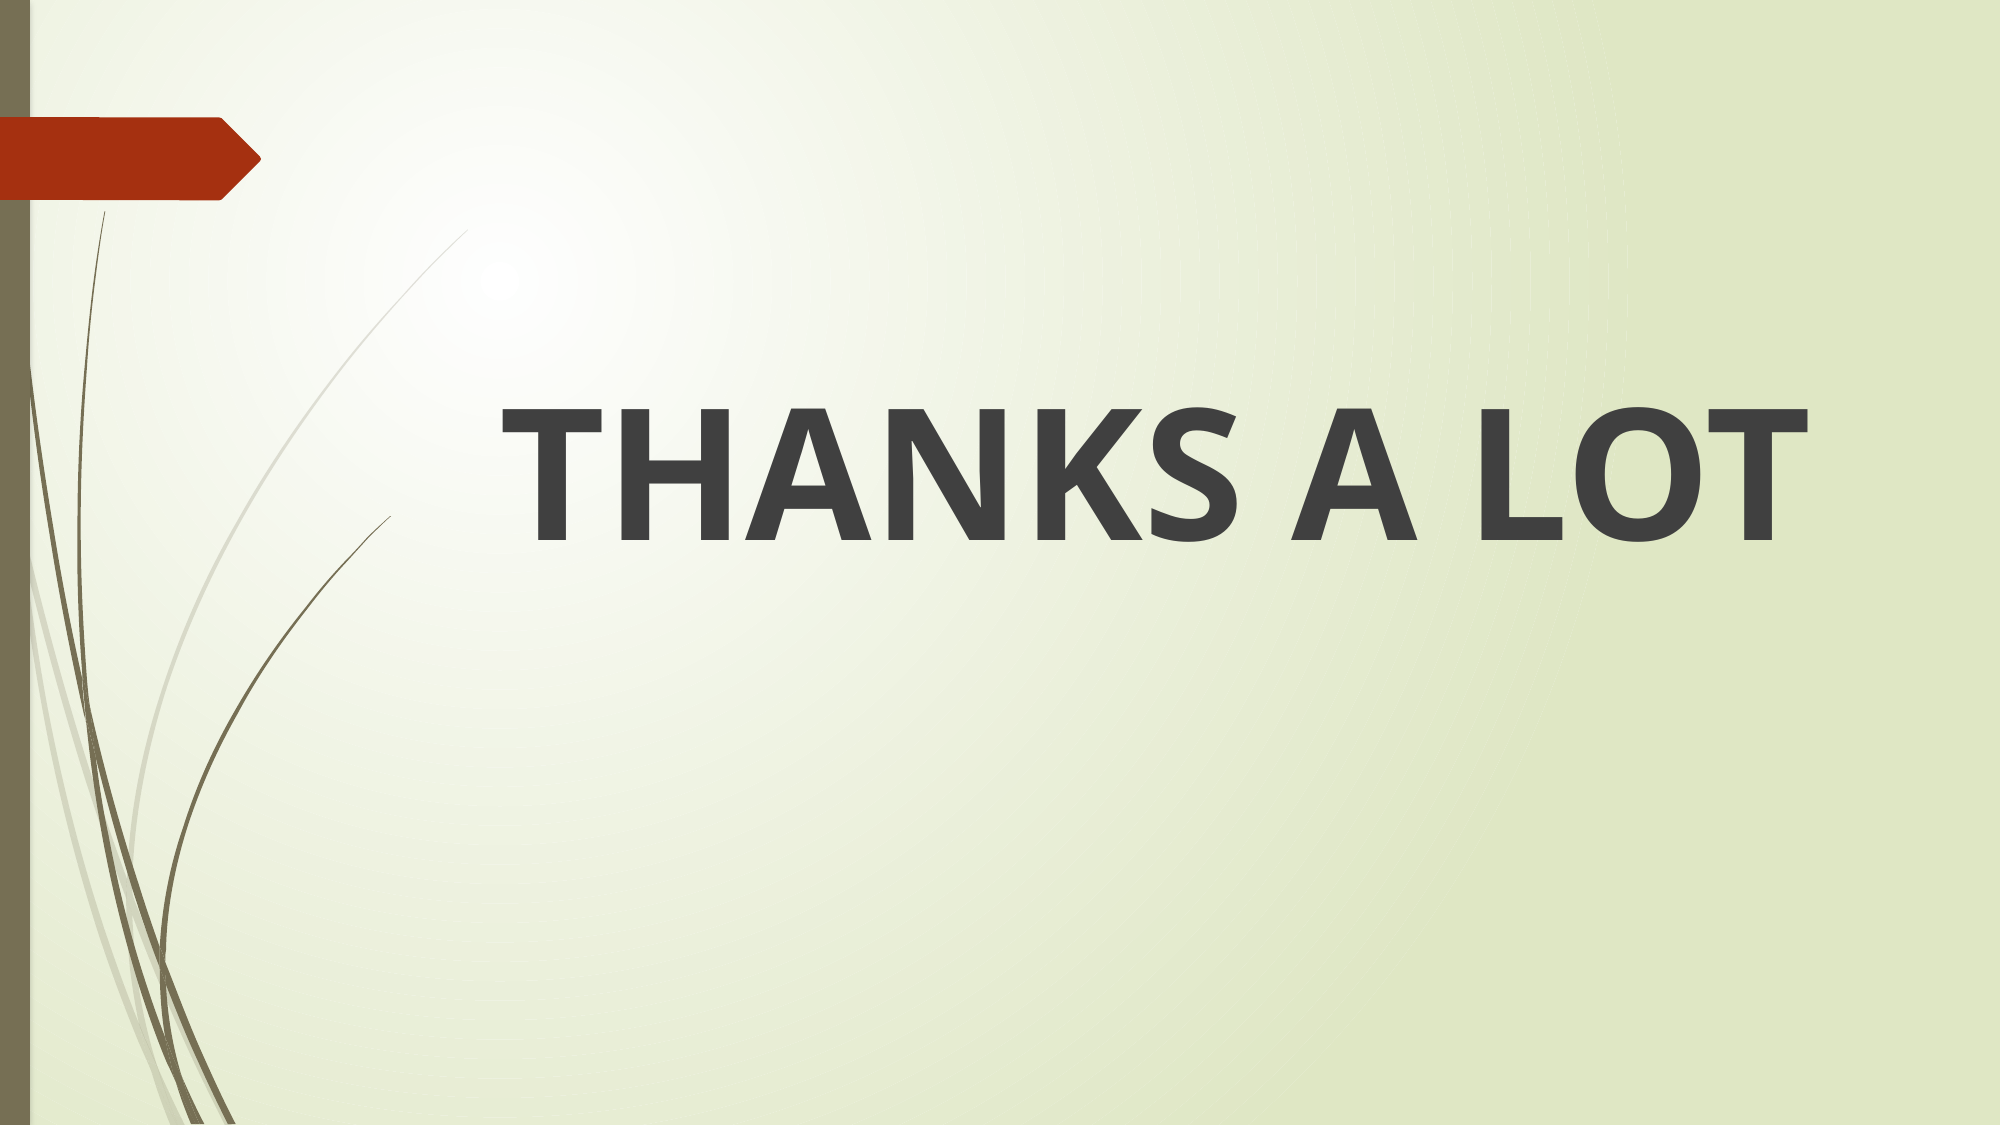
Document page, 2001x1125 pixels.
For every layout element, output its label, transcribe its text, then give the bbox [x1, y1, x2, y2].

list THANKS A LOT [424, 350, 1888, 970]
